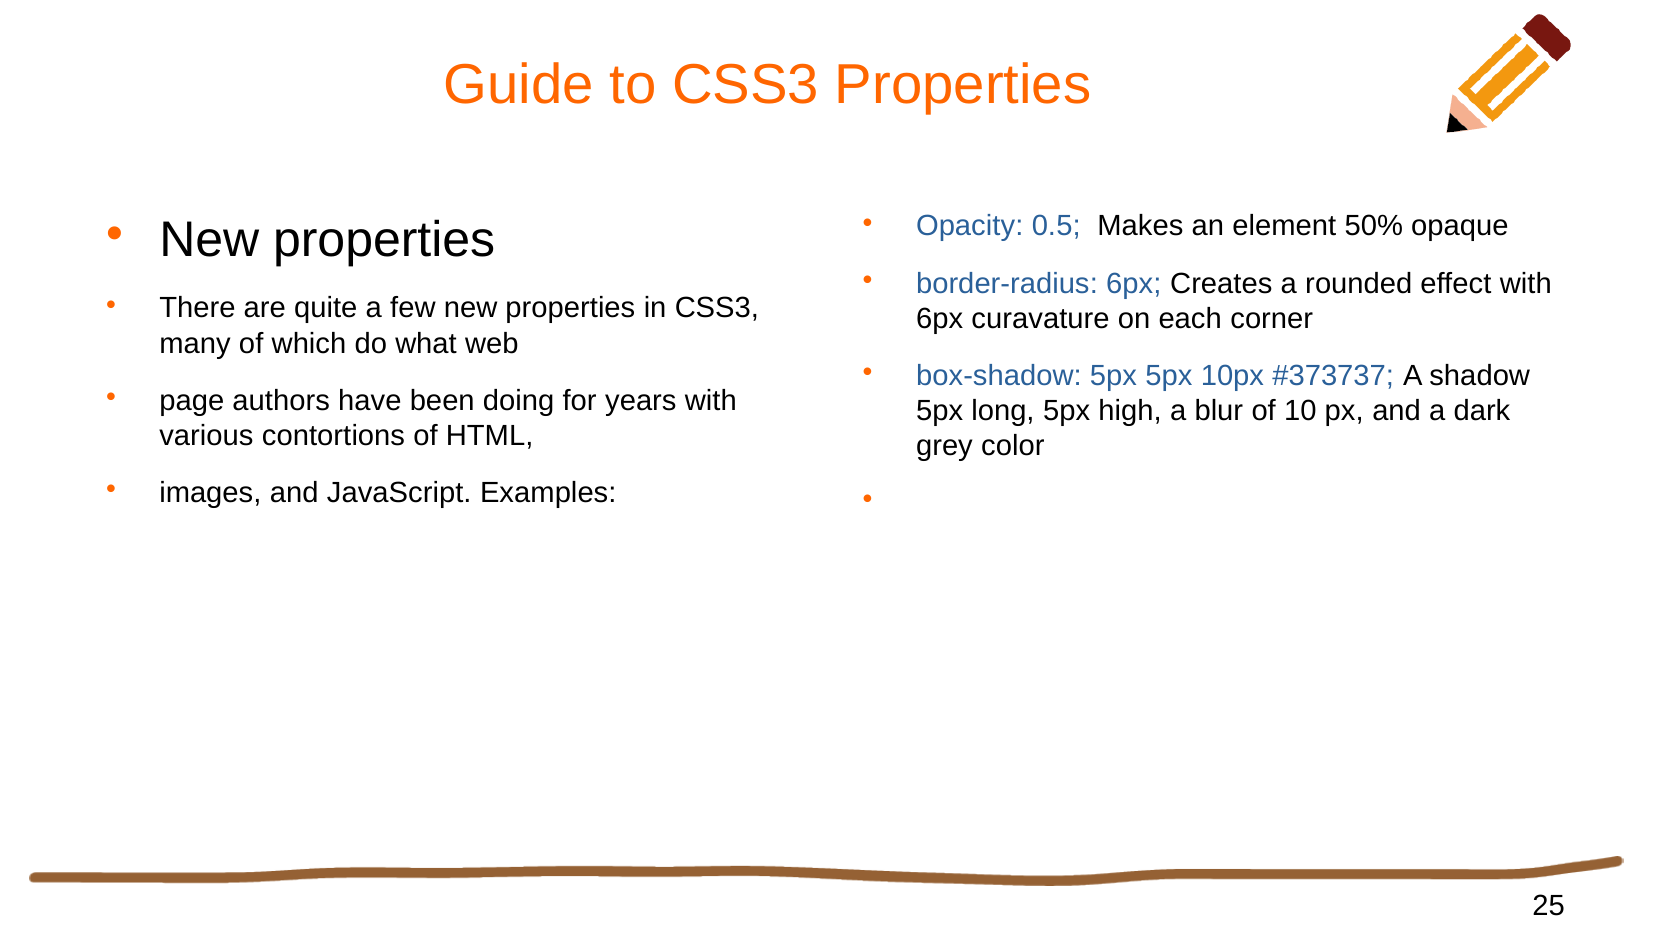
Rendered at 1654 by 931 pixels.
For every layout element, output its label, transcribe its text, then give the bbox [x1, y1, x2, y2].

picture [29, 856, 1624, 886]
picture [1446, 14, 1571, 133]
title Guide to CSS3 Properties [88, 29, 1447, 133]
list New properties There are quite a few new properties in CSS3, many of which do what web page authors have been doing for years with various contortions of HTML, images, and JavaScript. Examples: [88, 206, 809, 857]
list Opacity: 0.5; Makes an element 50% opaque border-radius: 6px; Creates a rounded effect with 6px curavature on each corner box-shadow: 5px 5px 10px #373737; A shadow 5px long, 5px high, a blur of 10 px, and a dark grey color [845, 206, 1566, 857]
slide_number 25 [1181, 885, 1565, 931]
